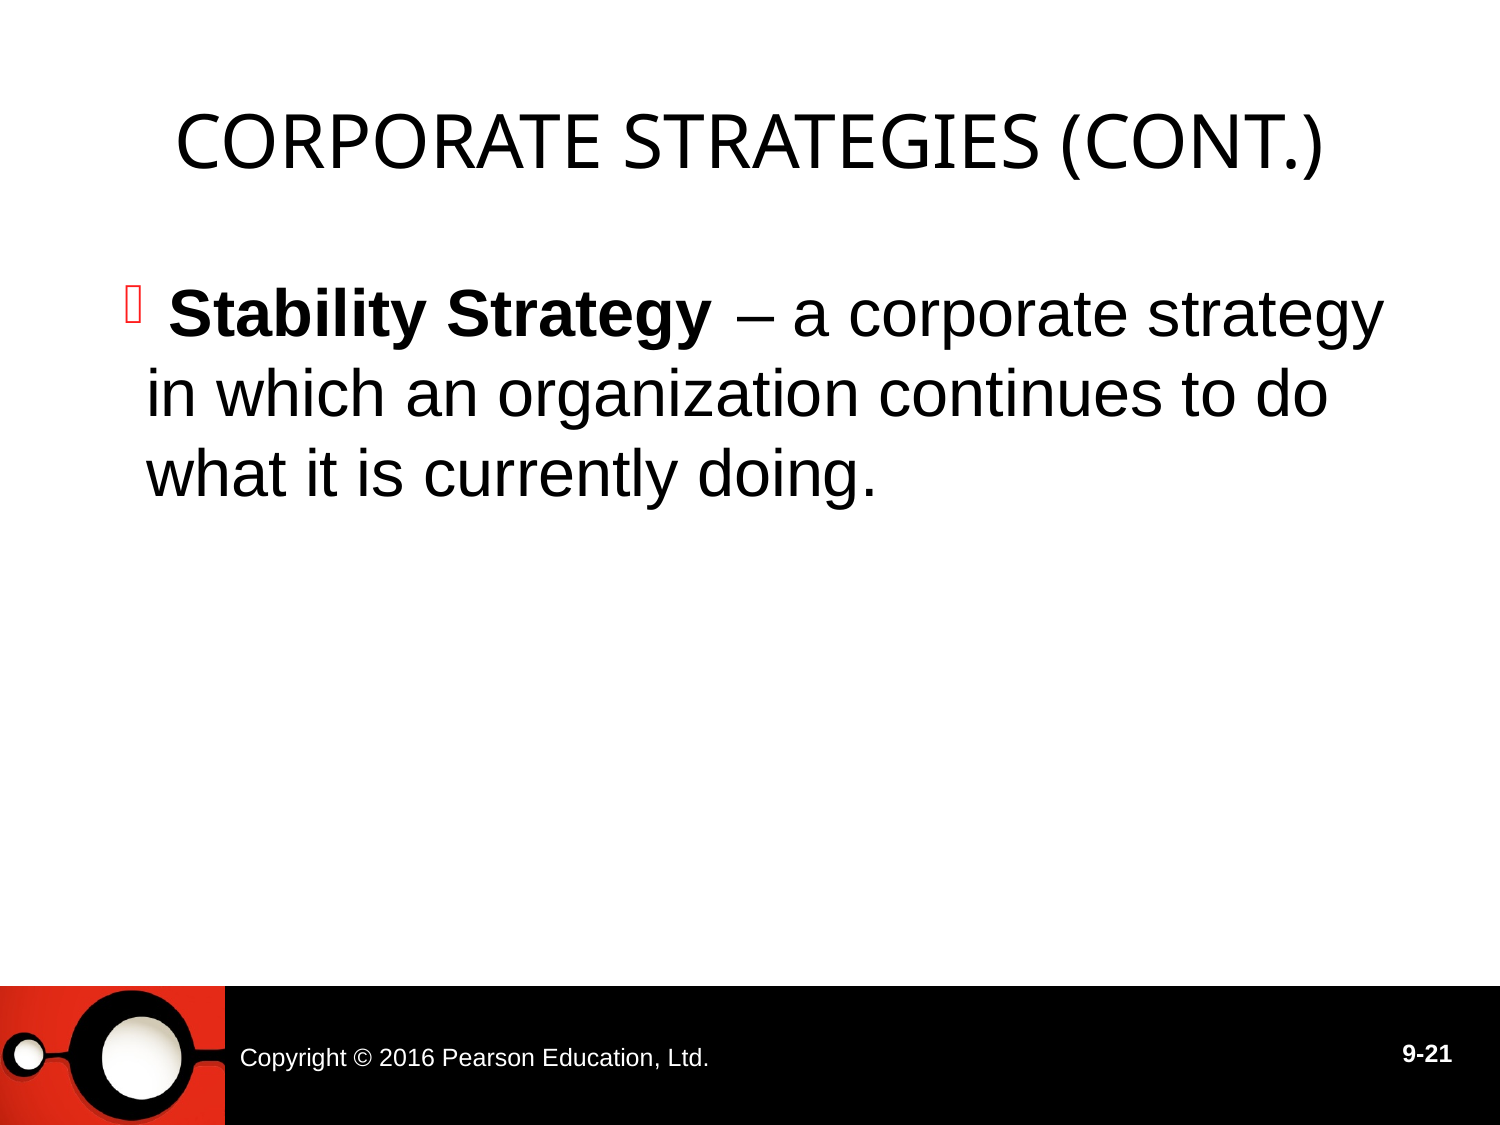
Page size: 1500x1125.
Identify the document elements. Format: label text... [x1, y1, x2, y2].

title Corporate Strategies (cont.) [112, 45, 1388, 233]
slide_number 9-21 [1387, 1026, 1500, 1087]
picture [0, 986, 225, 1125]
footer Copyright © 2016 Pearson Education, Ltd. [225, 1026, 838, 1087]
text_box – a corporate strategy in which an organization continues to do what it is currently doing. [74, 262, 1438, 1005]
